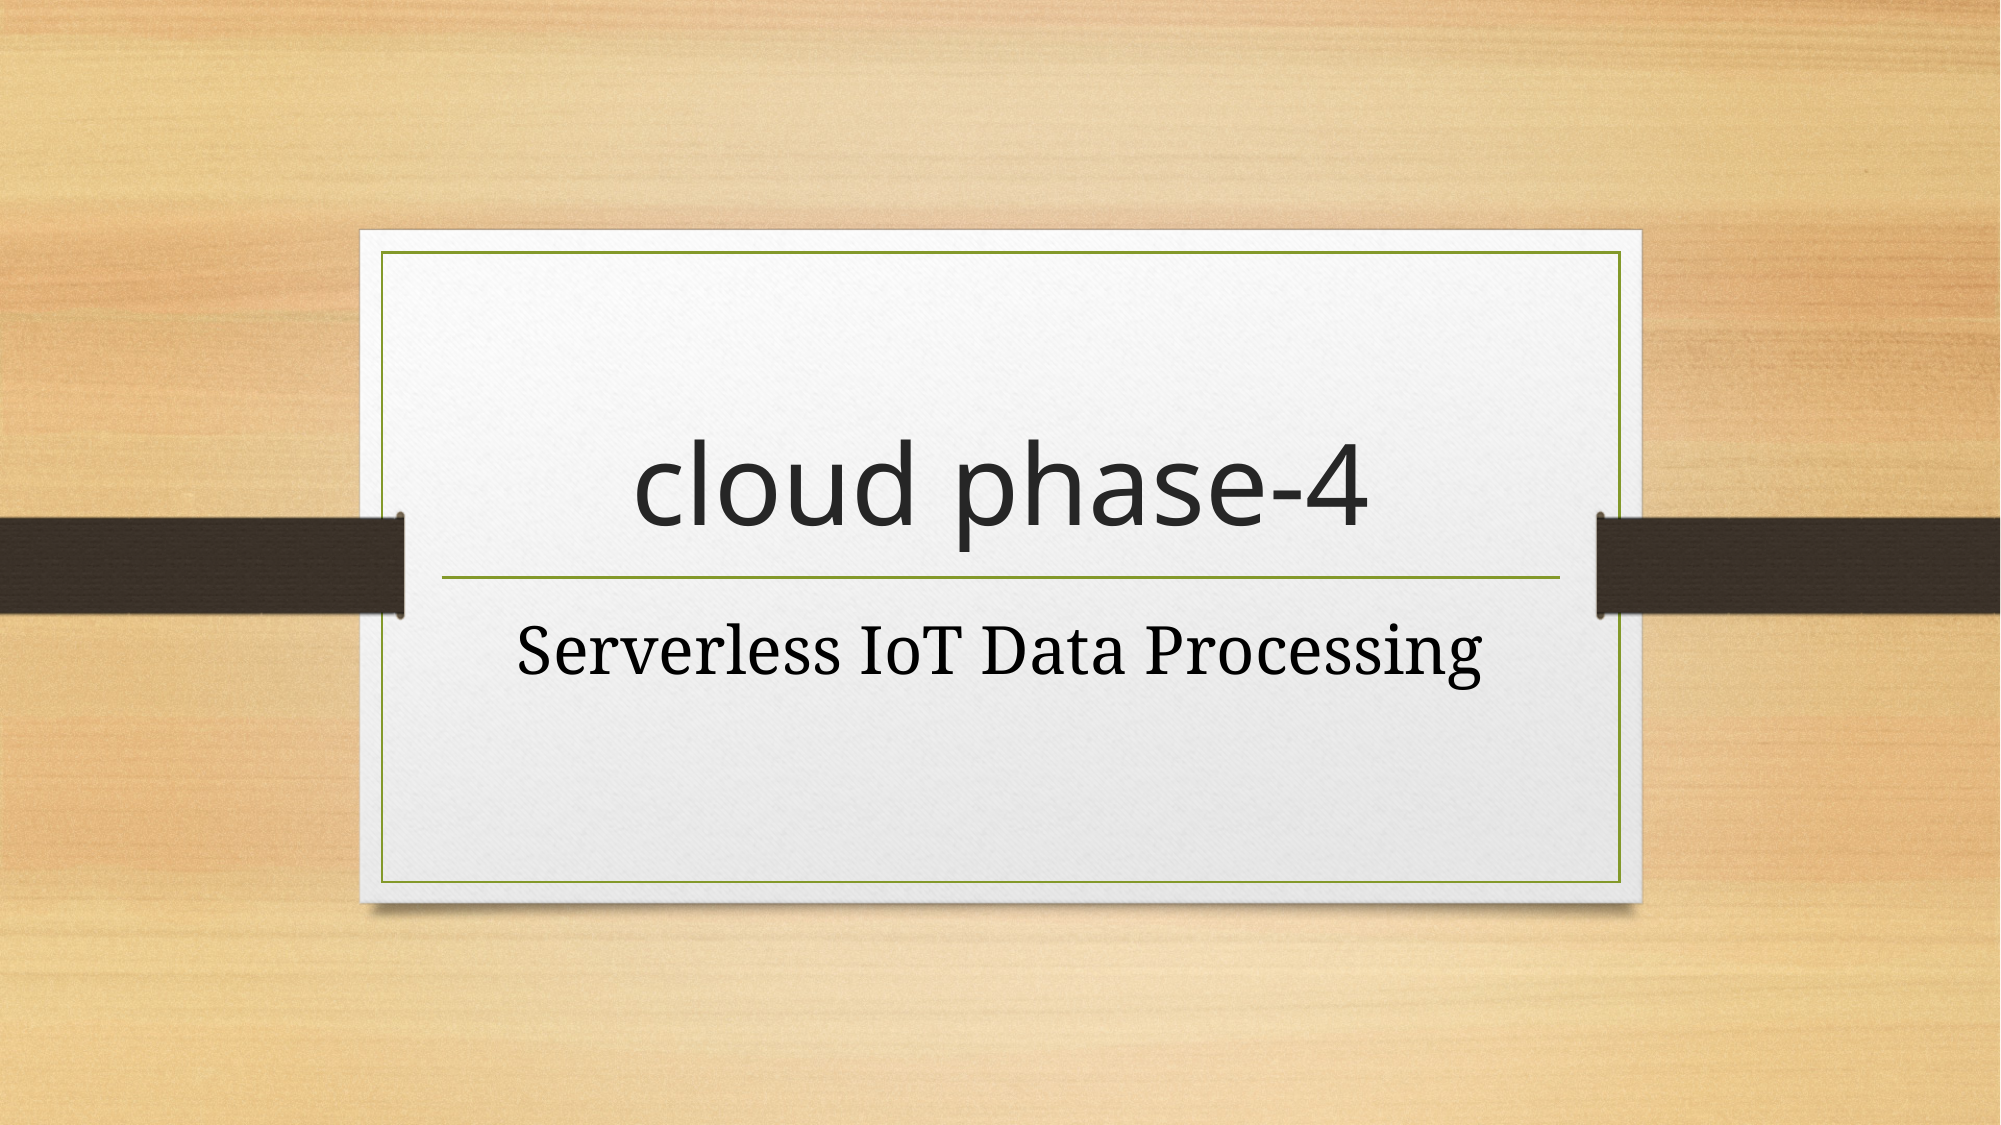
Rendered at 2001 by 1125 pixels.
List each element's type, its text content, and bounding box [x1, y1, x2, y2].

picture [0, 0, 2001, 1125]
subtitle Serverless IoT Data Processing [441, 600, 1560, 817]
title cloud phase-4 [441, 306, 1560, 556]
